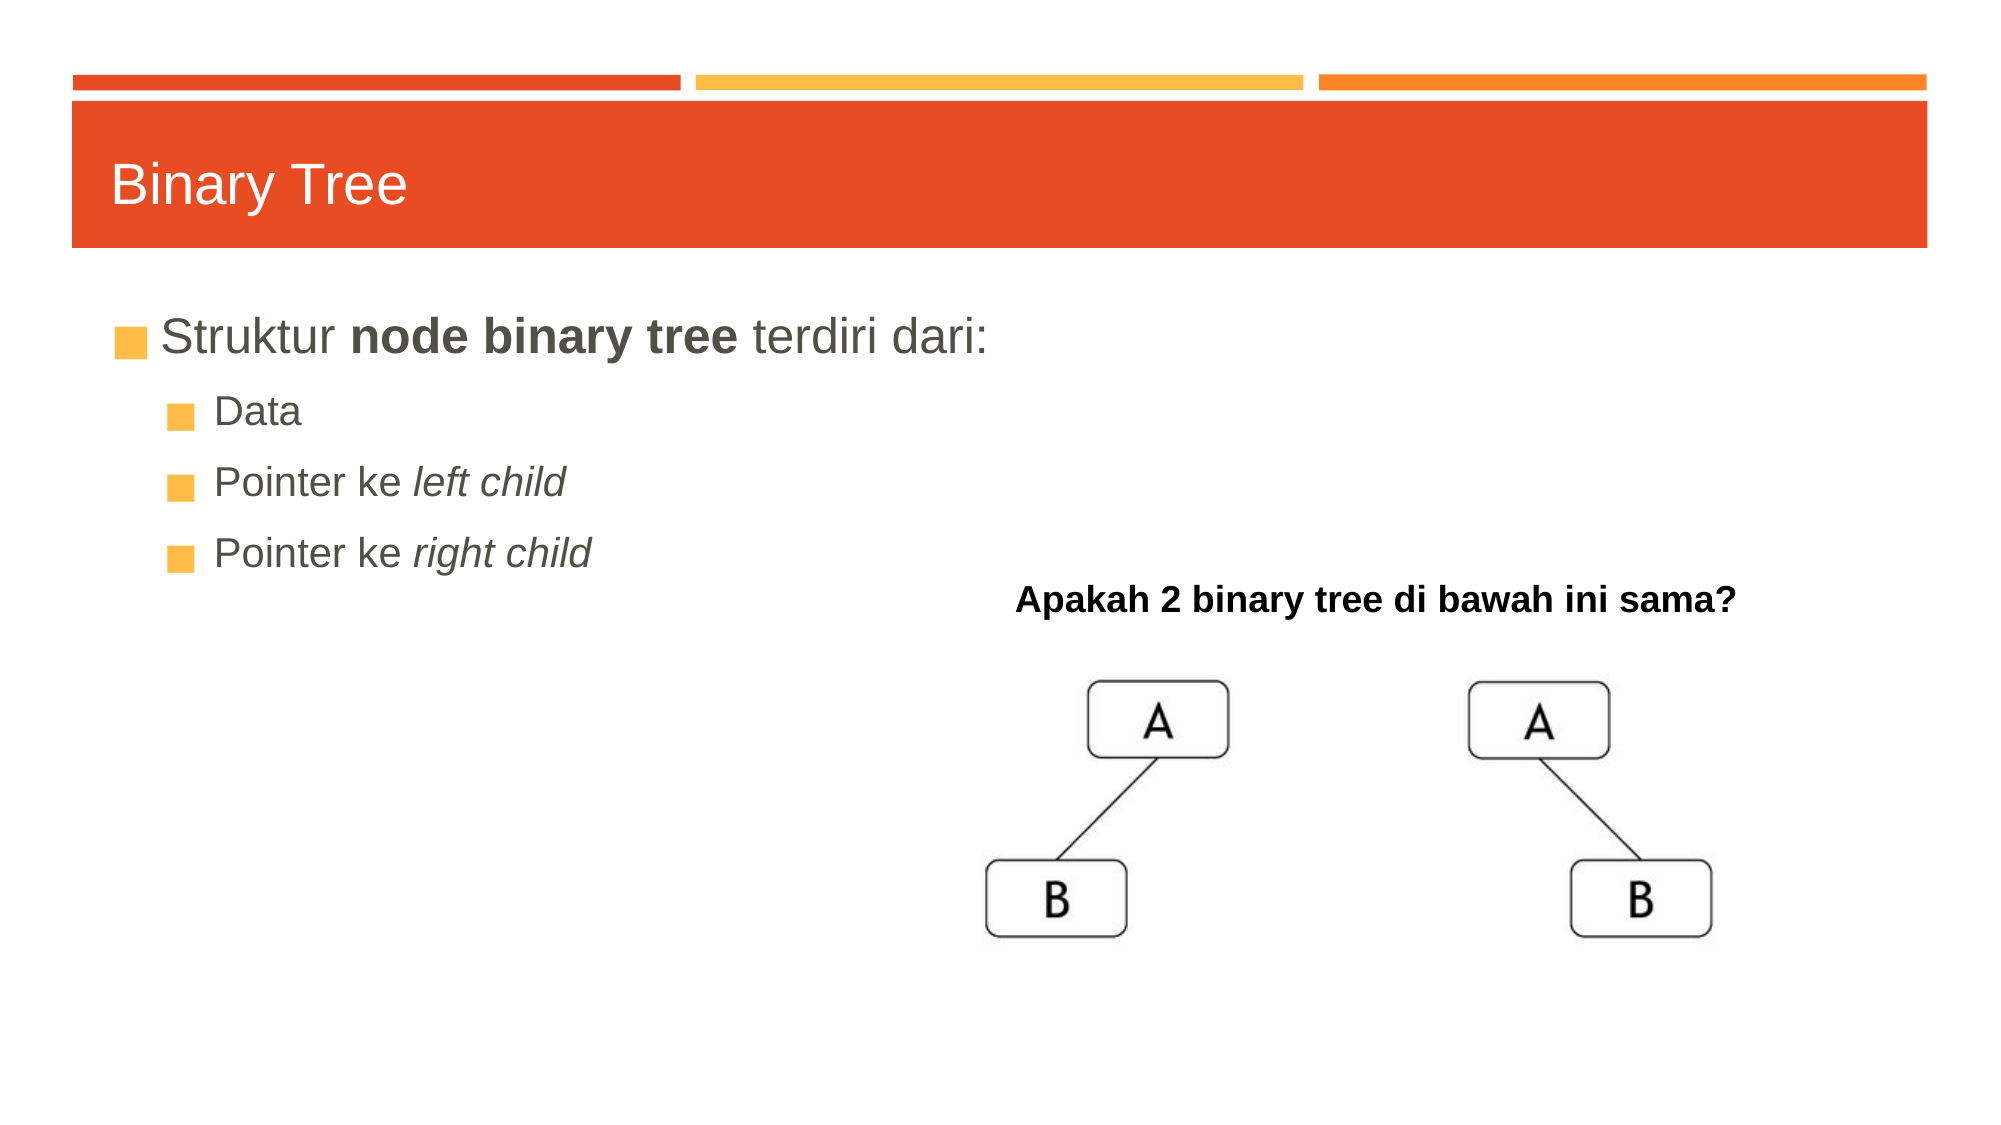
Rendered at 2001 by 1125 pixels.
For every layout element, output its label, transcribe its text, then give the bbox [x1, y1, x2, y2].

text_box Apakah 2 binary tree di bawah ini sama? [999, 567, 1761, 626]
list Struktur node binary tree terdiri dari: Data Pointer ke left child Pointer ke right child [95, 295, 1905, 962]
picture [910, 628, 1781, 986]
title Binary Tree [95, 115, 1905, 248]
